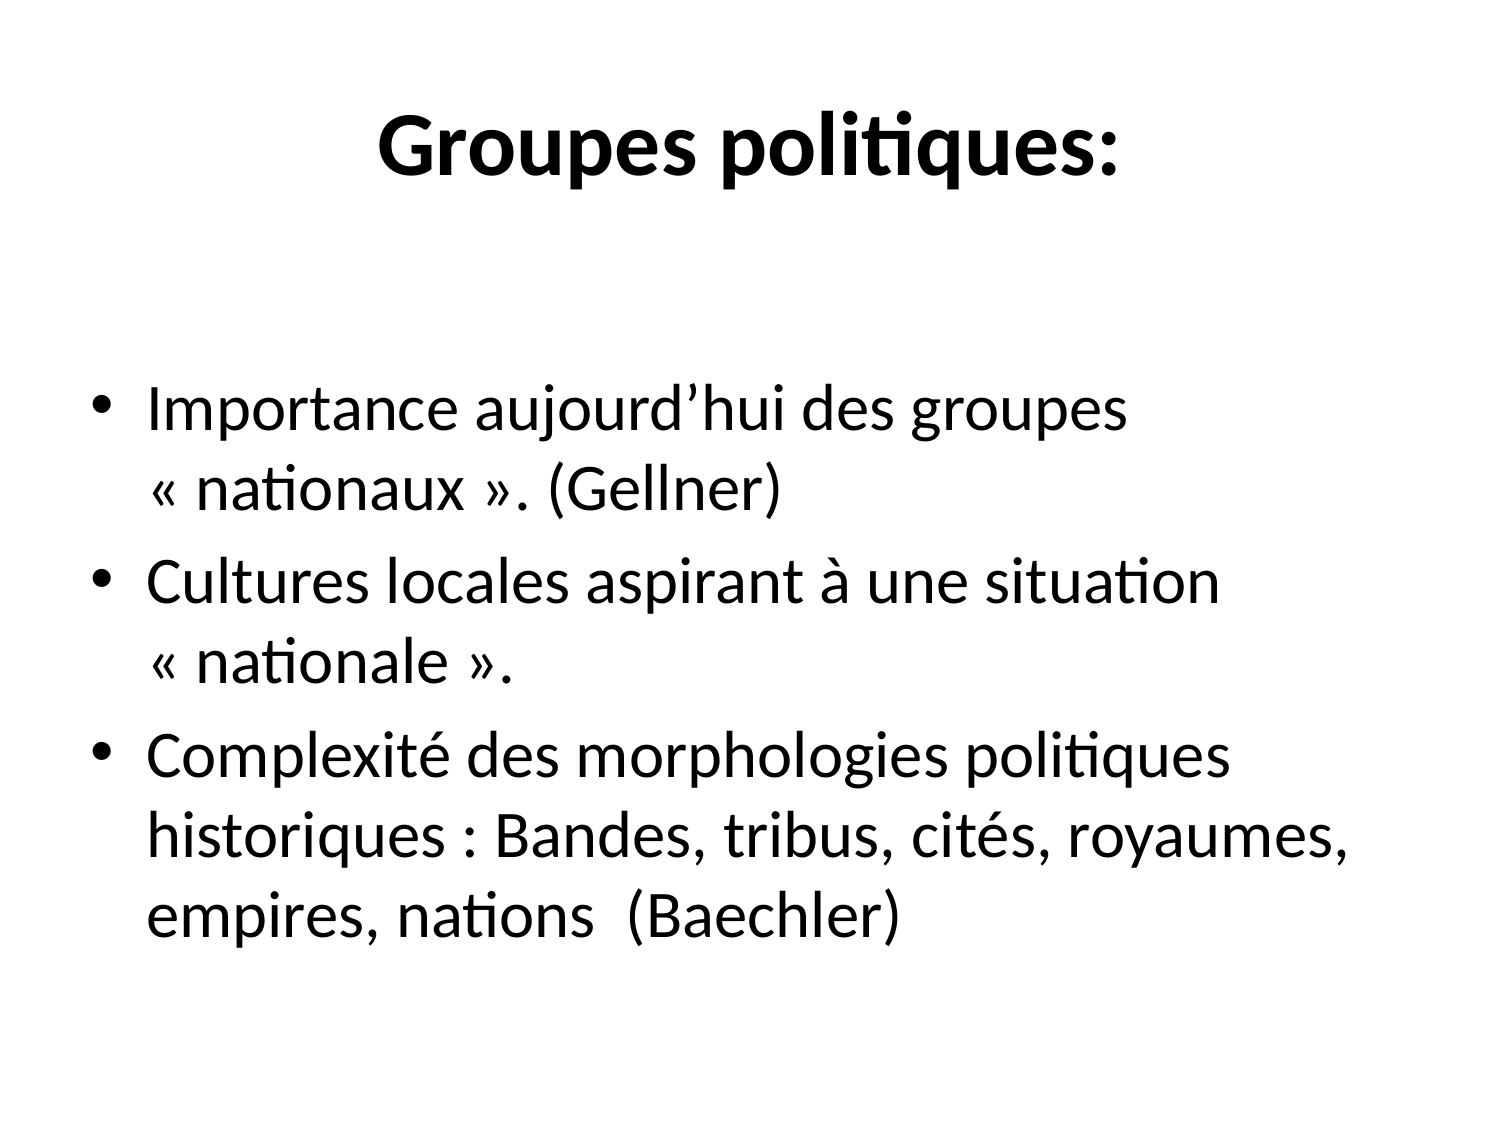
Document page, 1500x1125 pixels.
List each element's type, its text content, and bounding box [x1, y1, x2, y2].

list Importance aujourd’hui des groupes « nationaux ». (Gellner) Cultures locales aspirant à une situation « nationale ». Complexité des morphologies politiques historiques : Bandes, tribus, cités, royaumes, empires, nations (Baechler) [75, 262, 1425, 1005]
title Groupes politiques: [75, 45, 1425, 233]
